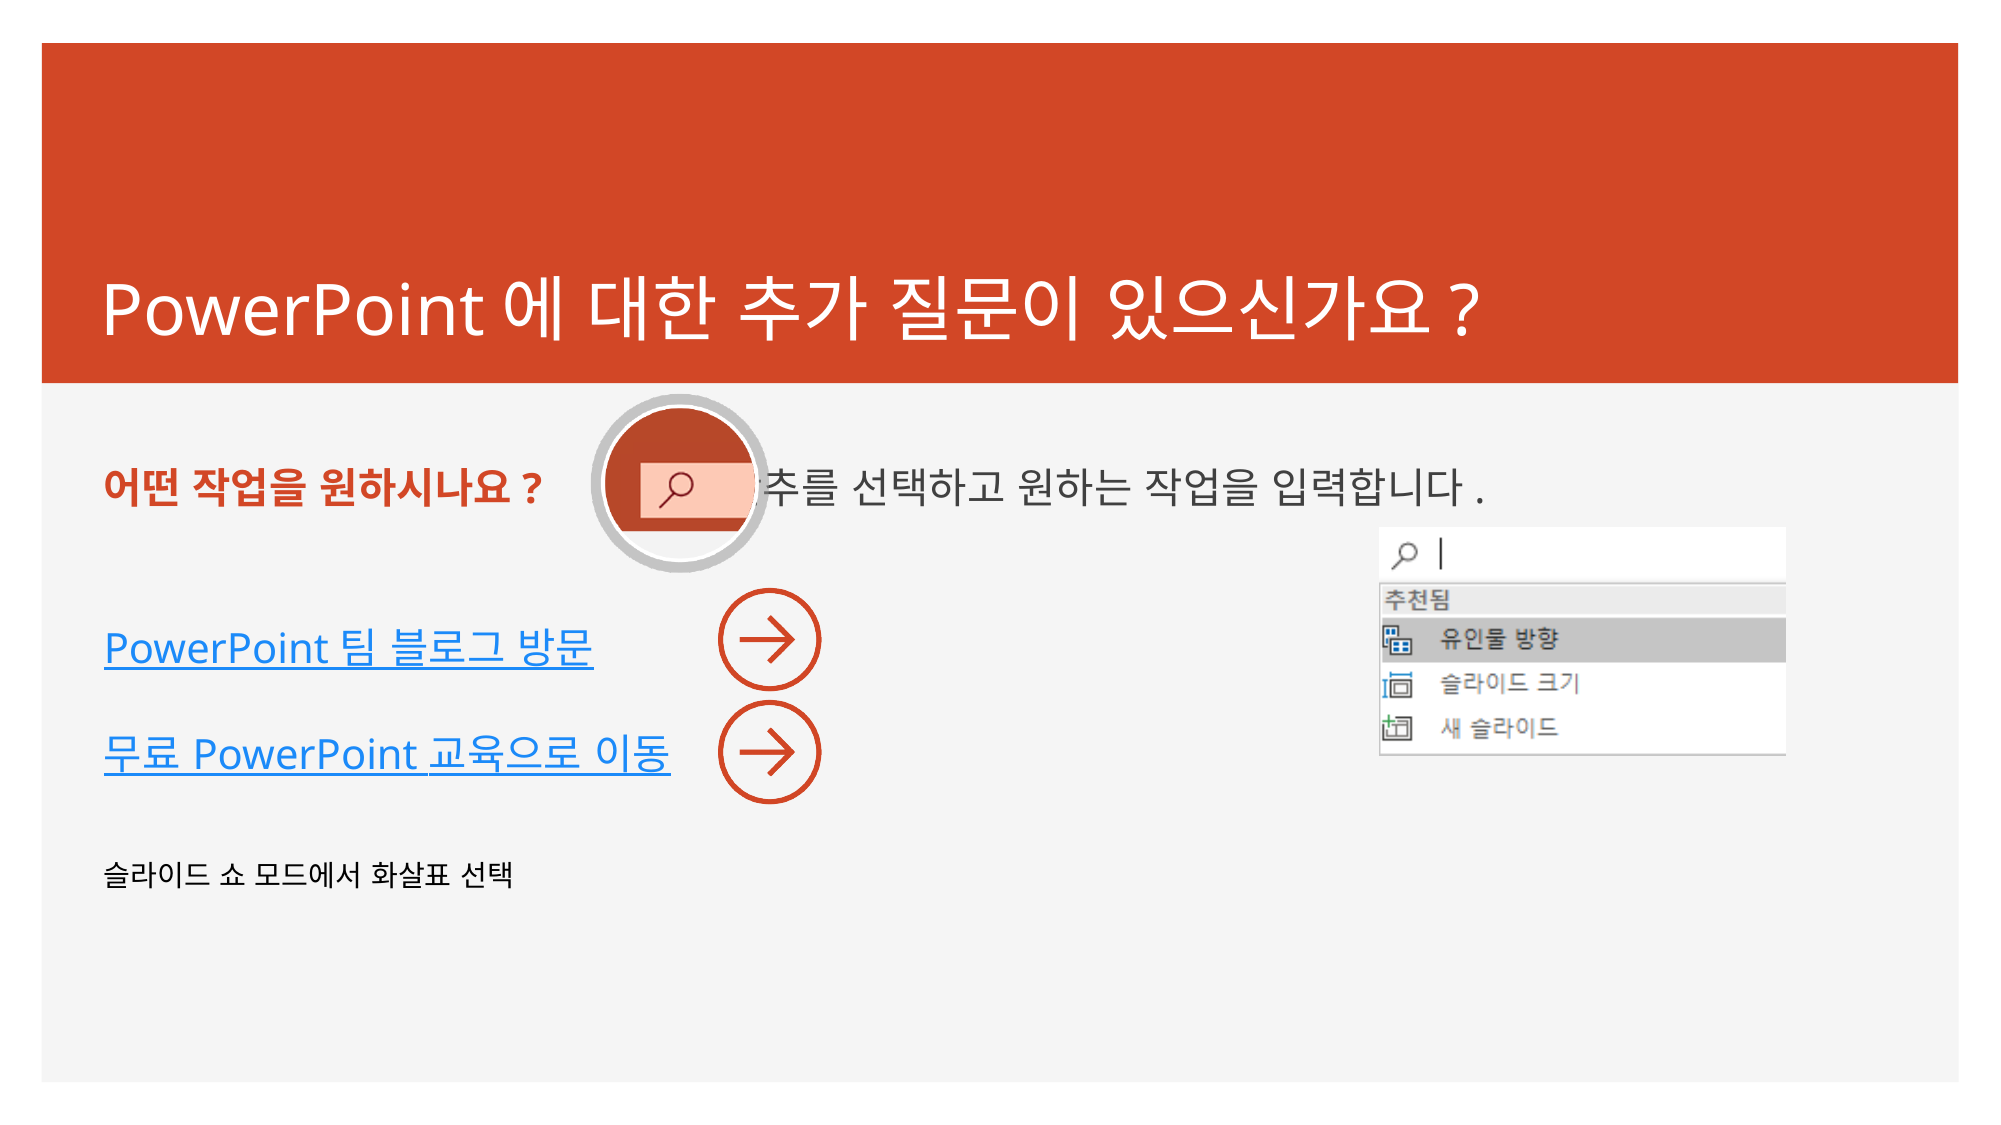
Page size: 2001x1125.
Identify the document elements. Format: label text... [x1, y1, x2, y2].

picture [715, 697, 824, 807]
list 어떤 작업을 원하시나요? 단추를 선택하고 원하는 작업을 입력합니다. PowerPoint 팀 블로그 방문 무료 PowerPoint 교육으로 이동 [88, 428, 1638, 1082]
text_box 슬라이드 쇼 모드에서 화살표 선택 [88, 849, 1105, 900]
picture [1379, 527, 1786, 756]
title PowerPoint에 대한 추가 질문이 있으신가요? [85, 251, 1454, 357]
picture [575, 385, 784, 581]
picture [715, 585, 824, 694]
